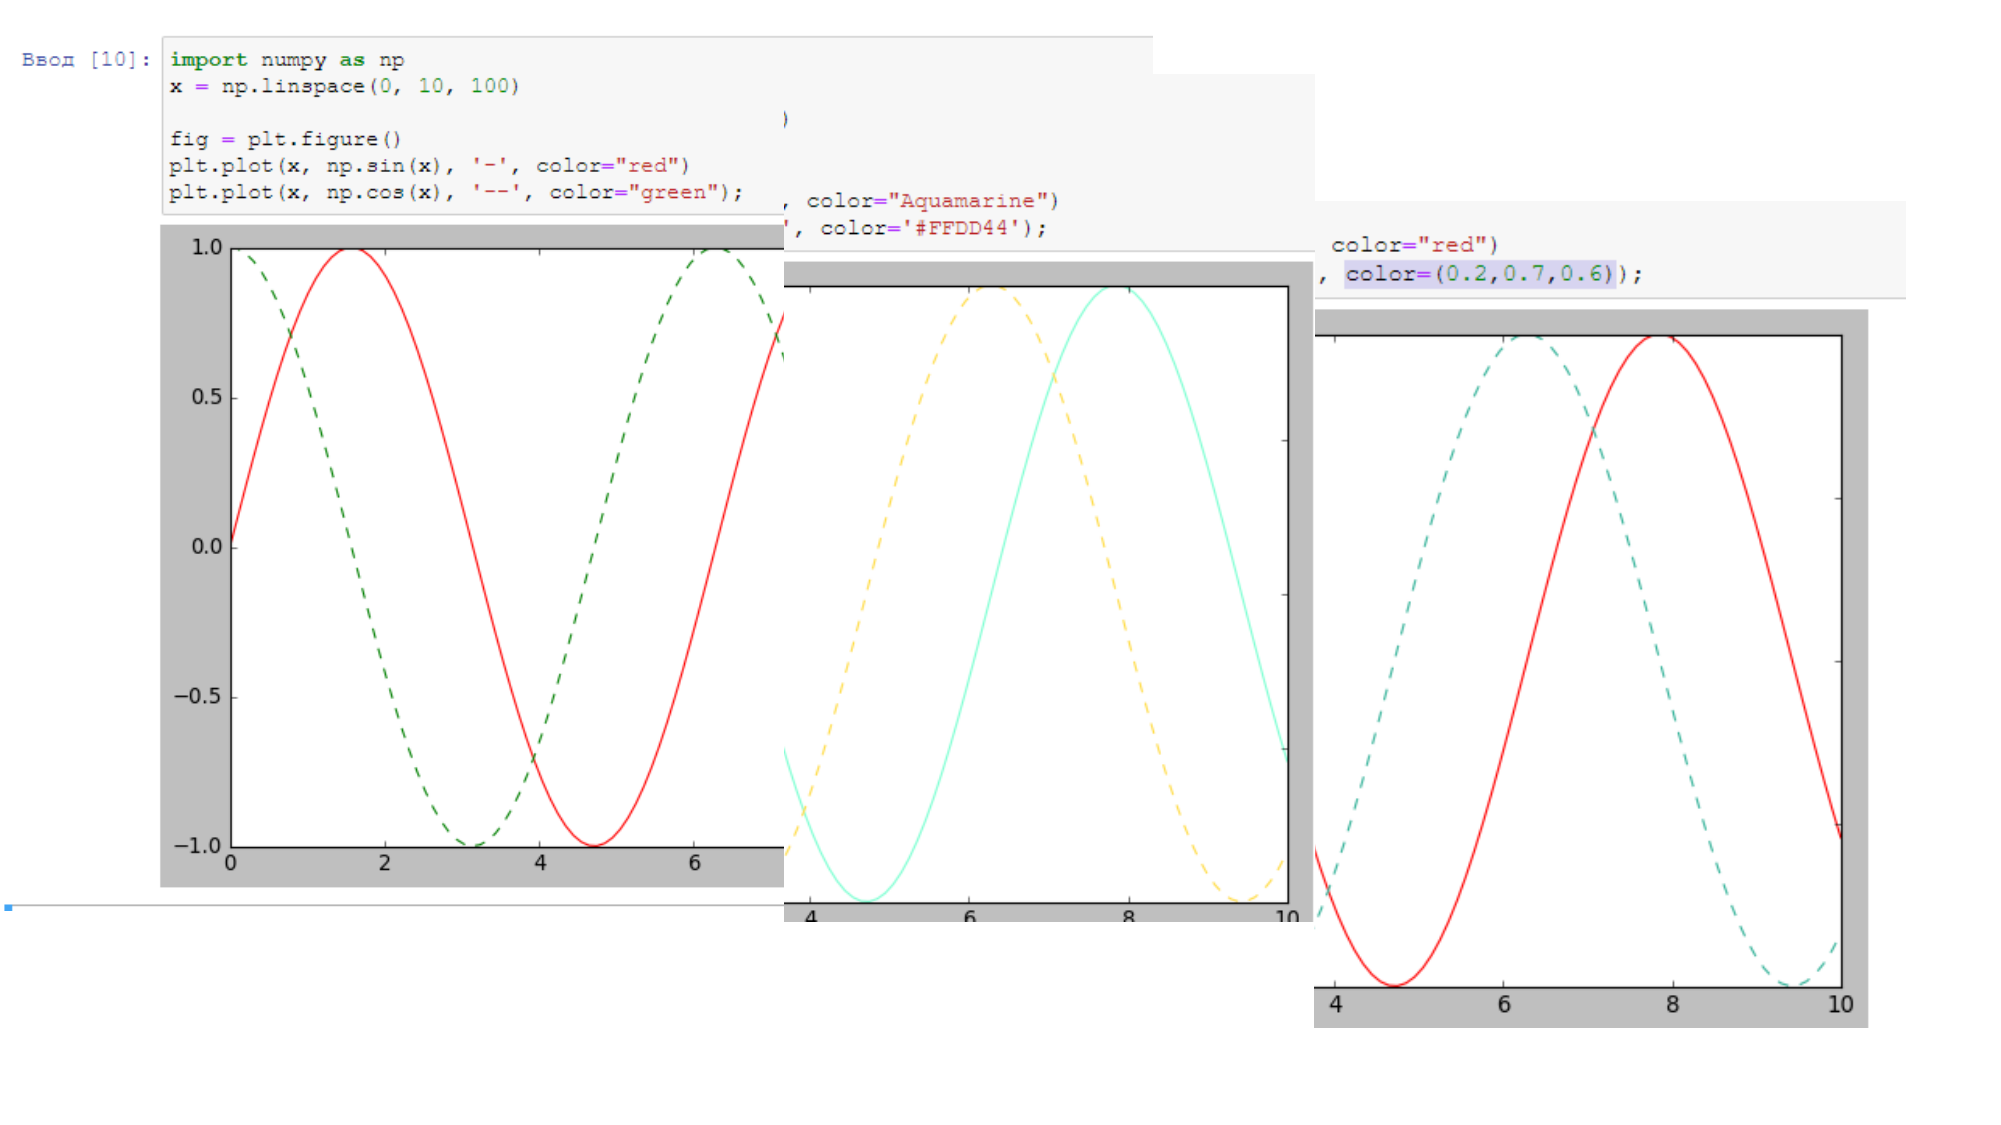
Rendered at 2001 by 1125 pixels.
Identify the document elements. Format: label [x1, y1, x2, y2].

picture [0, 27, 1906, 1028]
